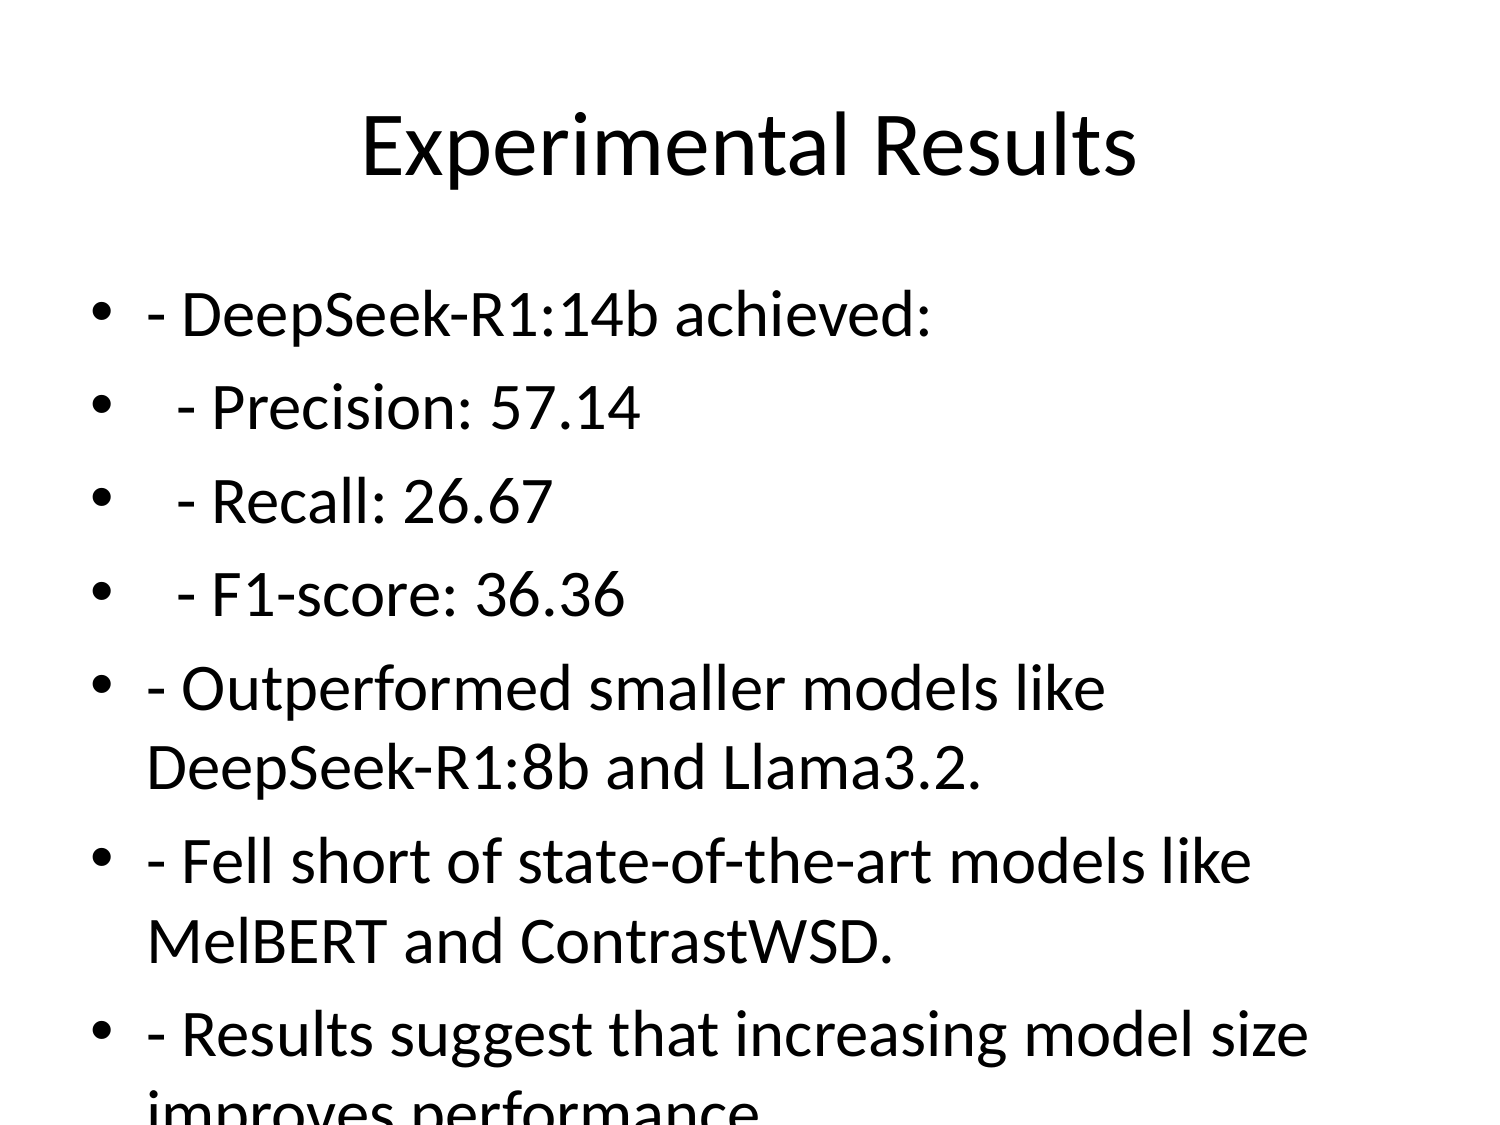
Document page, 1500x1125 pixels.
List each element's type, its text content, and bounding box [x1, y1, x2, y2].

title Experimental Results [75, 45, 1425, 233]
list - DeepSeek-R1:14b achieved: - Precision: 57.14 - Recall: 26.67 - F1-score: 36.36 - Outperformed smaller models like DeepSeek-R1:8b and Llama3.2. - Fell short of state-of-the-art models like MelBERT and ContrastWSD. - Results suggest that increasing model size improves performance. [75, 262, 1425, 1005]
